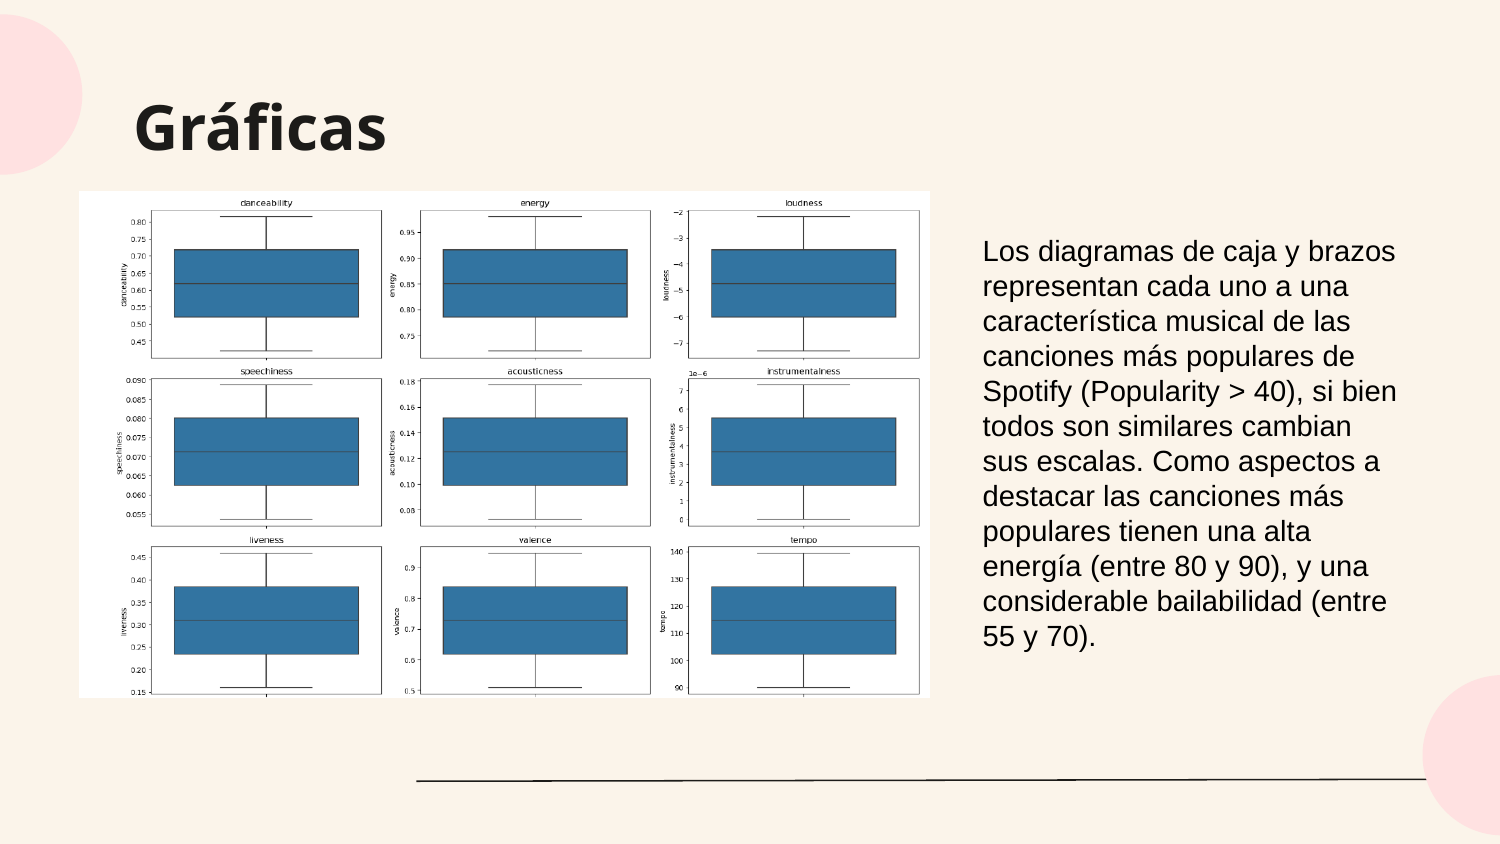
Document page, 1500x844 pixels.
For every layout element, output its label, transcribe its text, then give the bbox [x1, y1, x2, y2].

picture [78, 191, 931, 698]
text_box Los diagramas de caja y brazos representan cada uno a una característica musical de las canciones más populares de Spotify (Popularity > 40), si bien todos son similares cambian sus escalas. Como aspectos a destacar las canciones más populares tienen una alta energía (entre 80 y 90), y una considerable bailabilidad (entre 55 y 70). [968, 224, 1421, 660]
title Gráficas [118, 72, 1382, 167]
